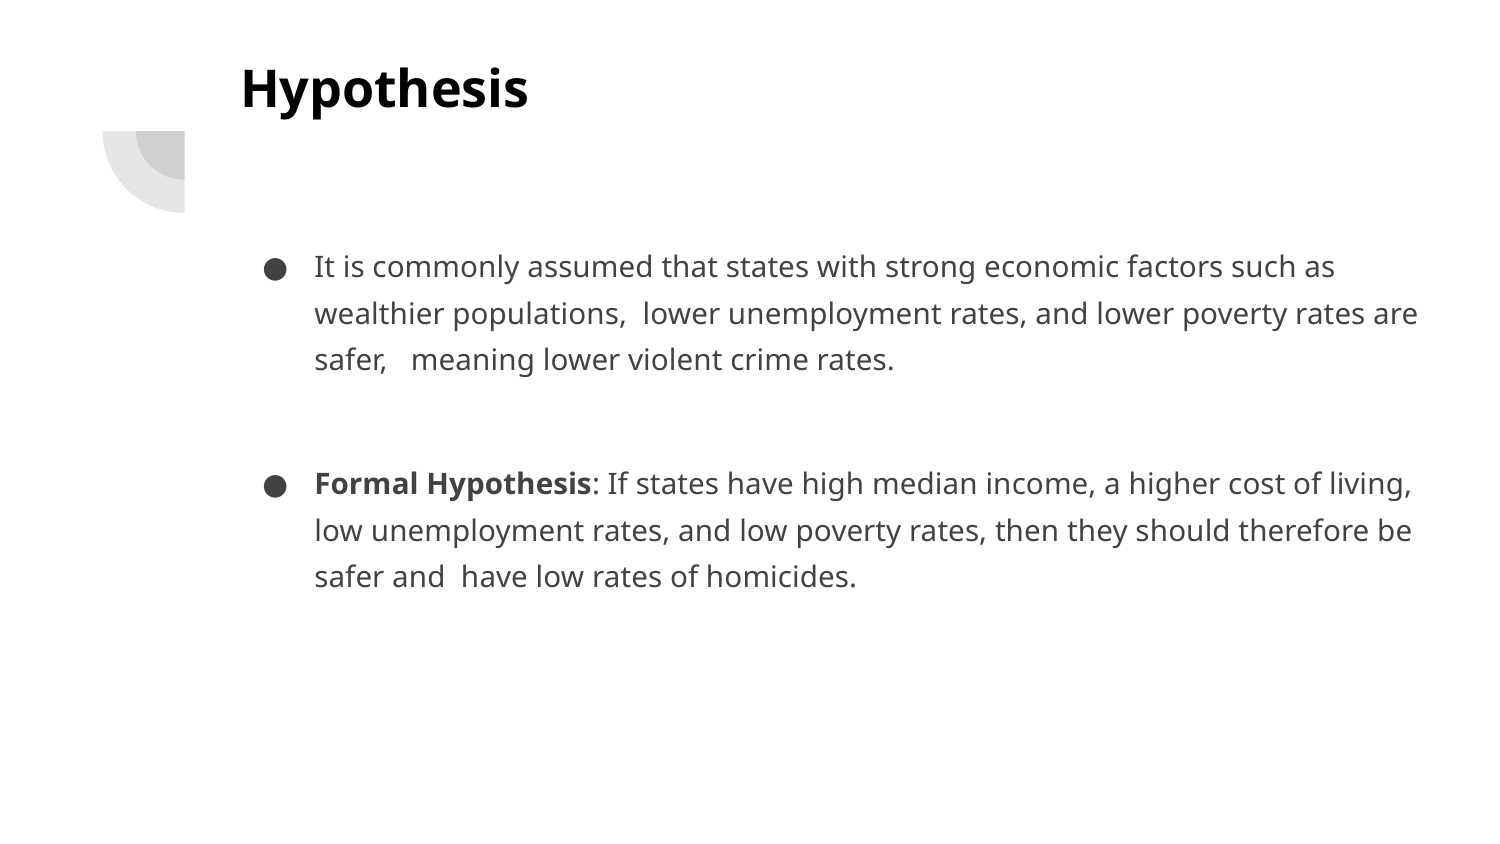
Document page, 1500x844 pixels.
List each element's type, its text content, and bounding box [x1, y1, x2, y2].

list It is commonly assumed that states with strong economic factors such as wealthier populations, lower unemployment rates, and lower poverty rates are safer, meaning lower violent crime rates. Formal Hypothesis: If states have high median income, a higher cost of living, low unemployment rates, and low poverty rates, then they should therefore be safer and have low rates of homicides. [225, 225, 1460, 615]
title Hypothesis [225, 37, 1379, 172]
